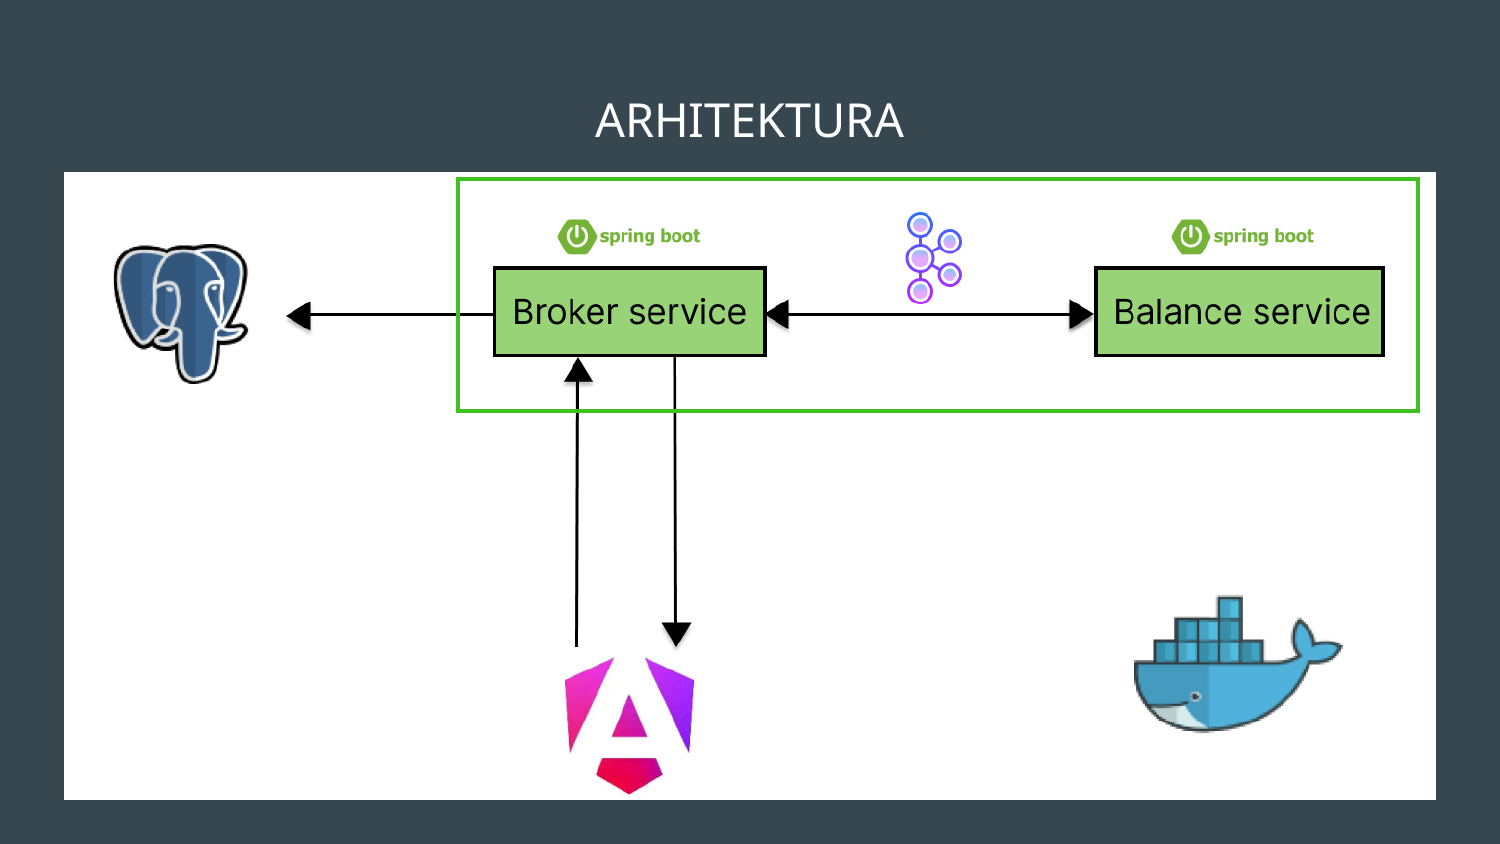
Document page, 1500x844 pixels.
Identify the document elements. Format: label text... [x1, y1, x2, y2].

picture [64, 171, 1436, 800]
title ARHITEKTURA [51, 72, 1449, 167]
